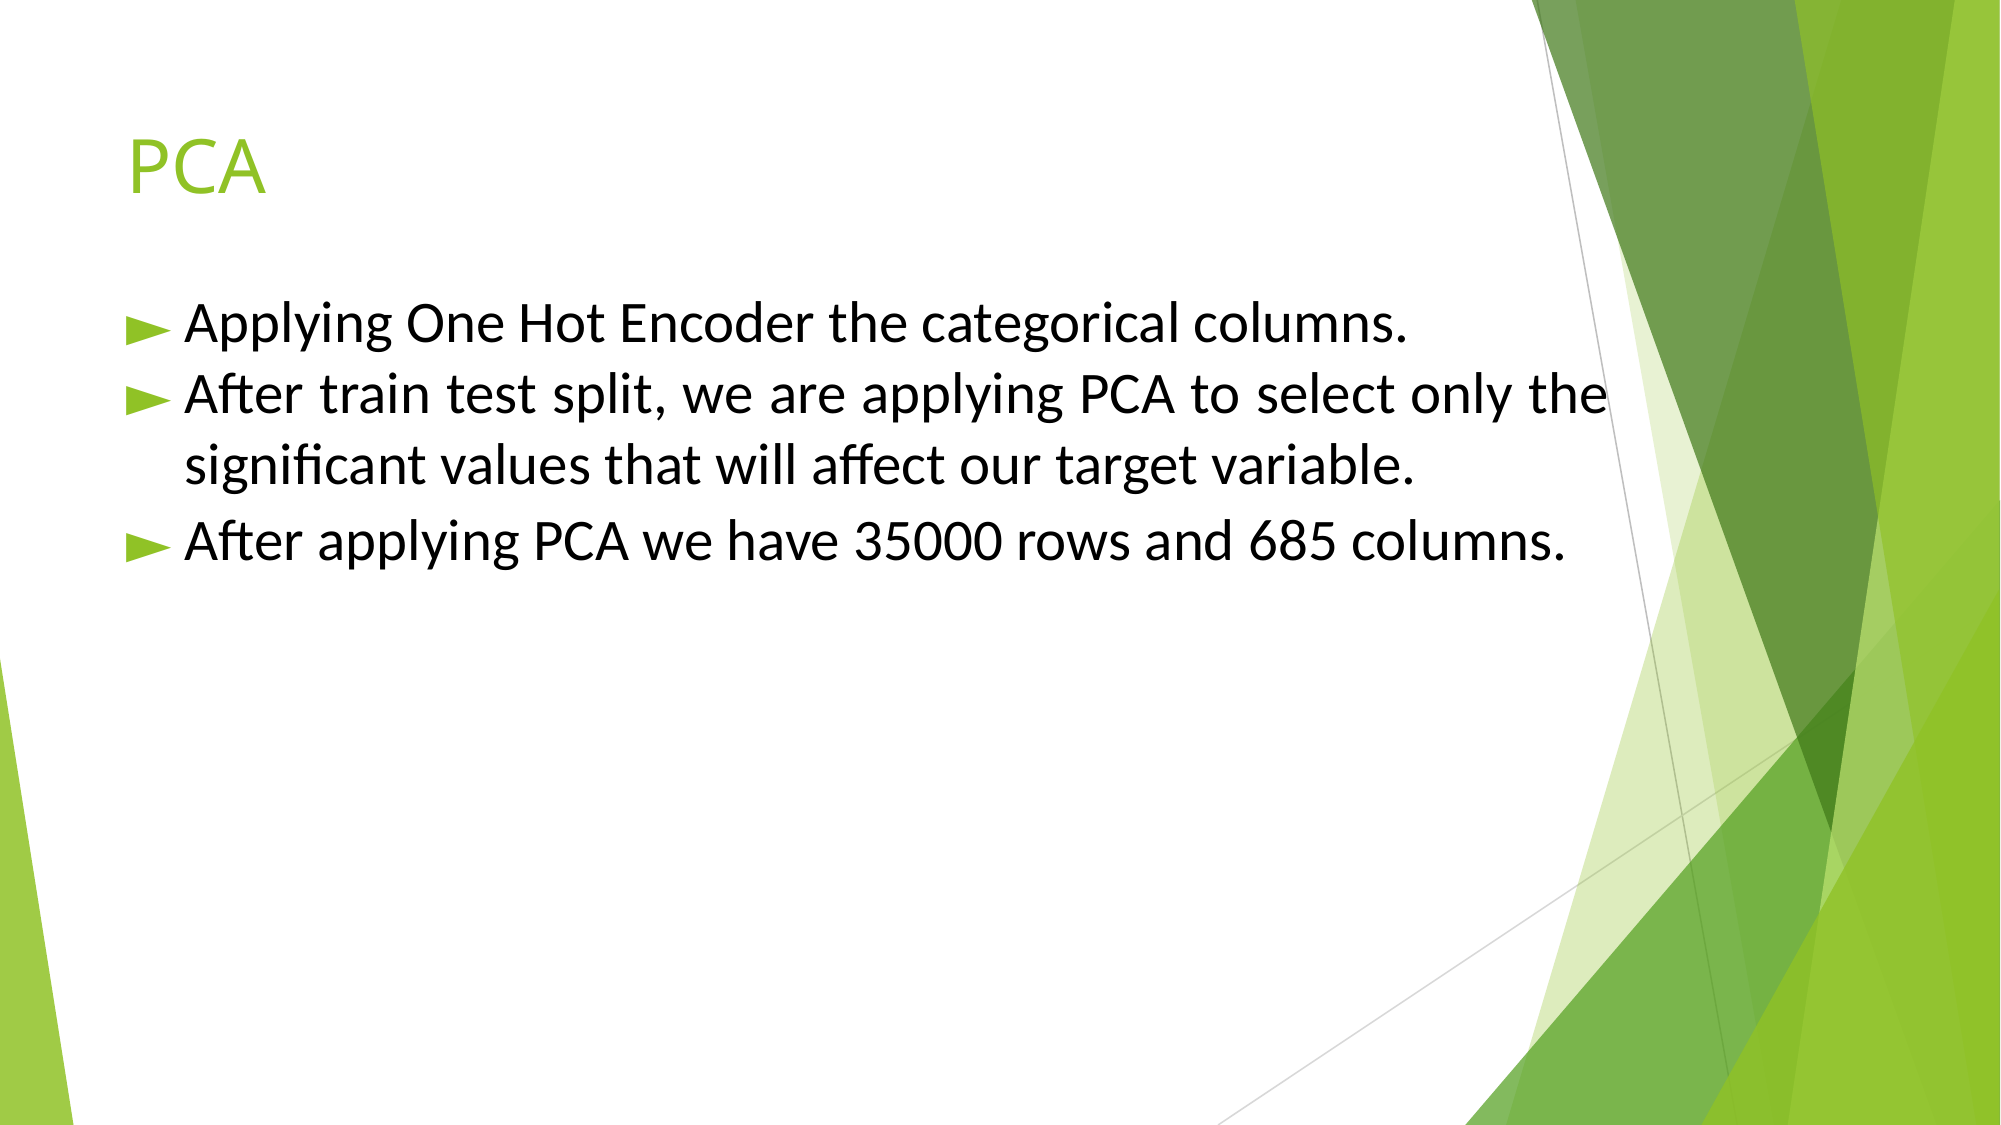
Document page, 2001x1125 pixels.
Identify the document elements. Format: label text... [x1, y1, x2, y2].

list Applying One Hot Encoder the categorical columns. After train test split, we are applying PCA to select only the significant values that will affect our target variable. After applying PCA we have 35000 rows and 685 columns. [111, 276, 1626, 595]
title PCA [111, 110, 1522, 276]
